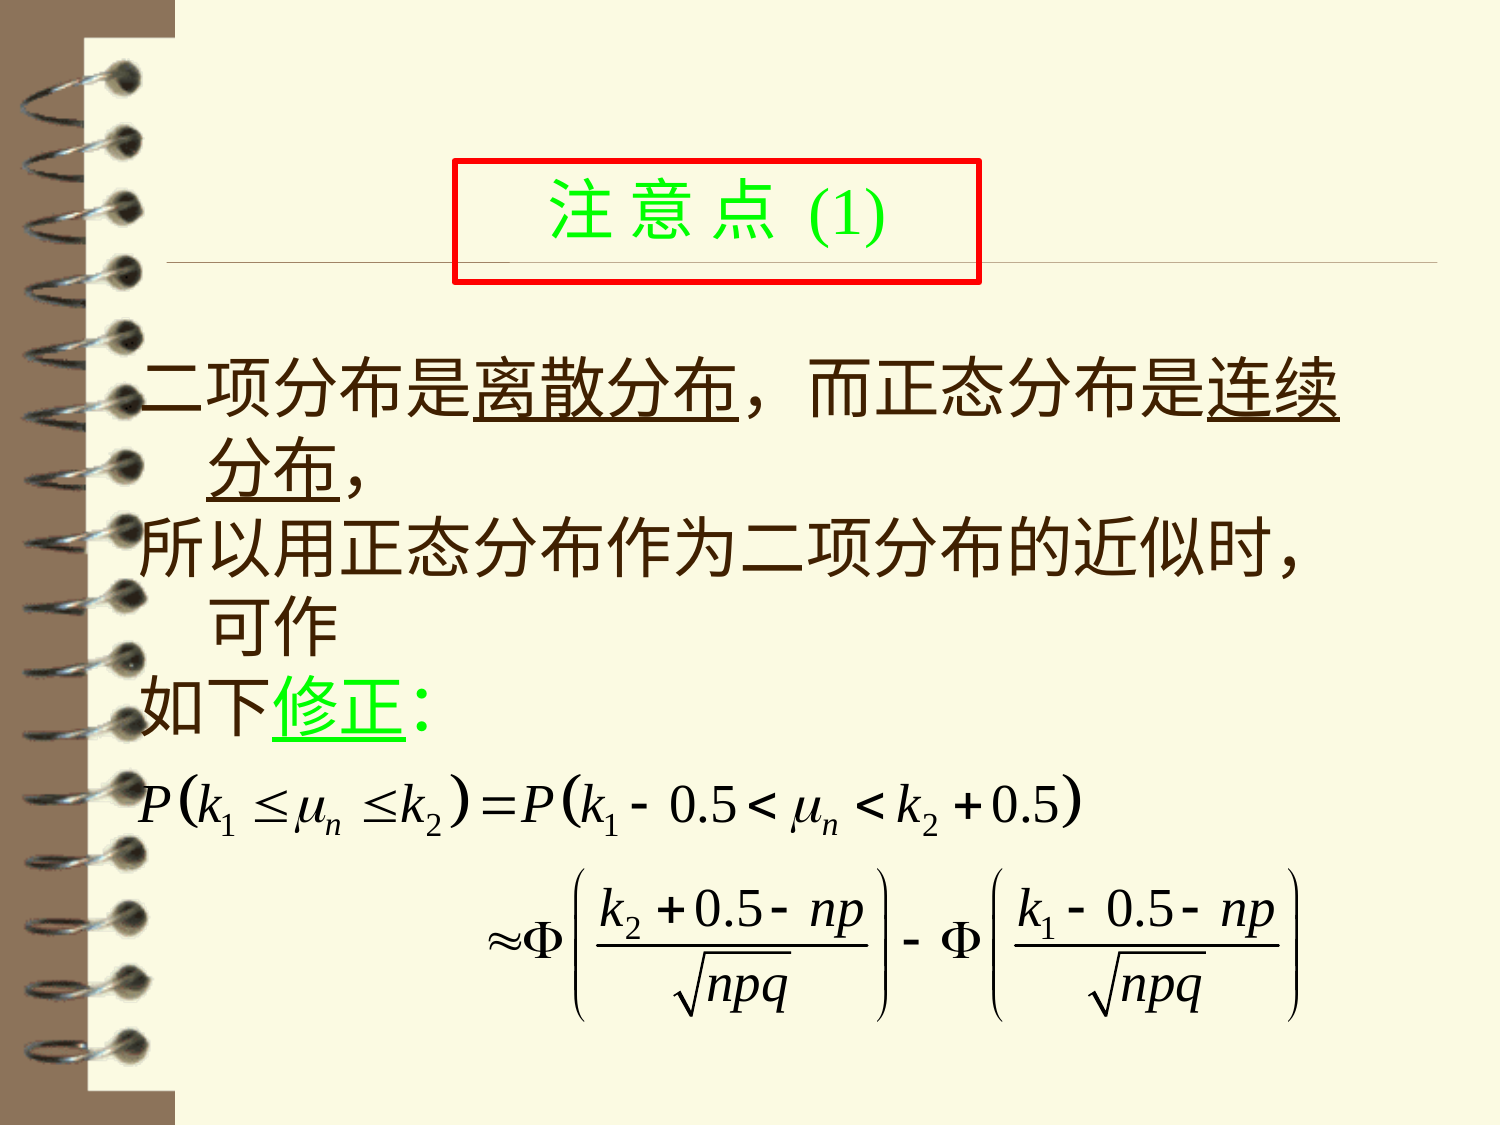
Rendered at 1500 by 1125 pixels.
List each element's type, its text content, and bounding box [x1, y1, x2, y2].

picture [0, 0, 175, 1125]
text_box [129, 764, 1316, 1032]
title 注 意 点 (1) [454, 160, 980, 283]
list 二项分布是离散分布，而正态分布是连续分布， 所以用正态分布作为二项分布的近似时，可作 如下修正： [123, 338, 1412, 575]
